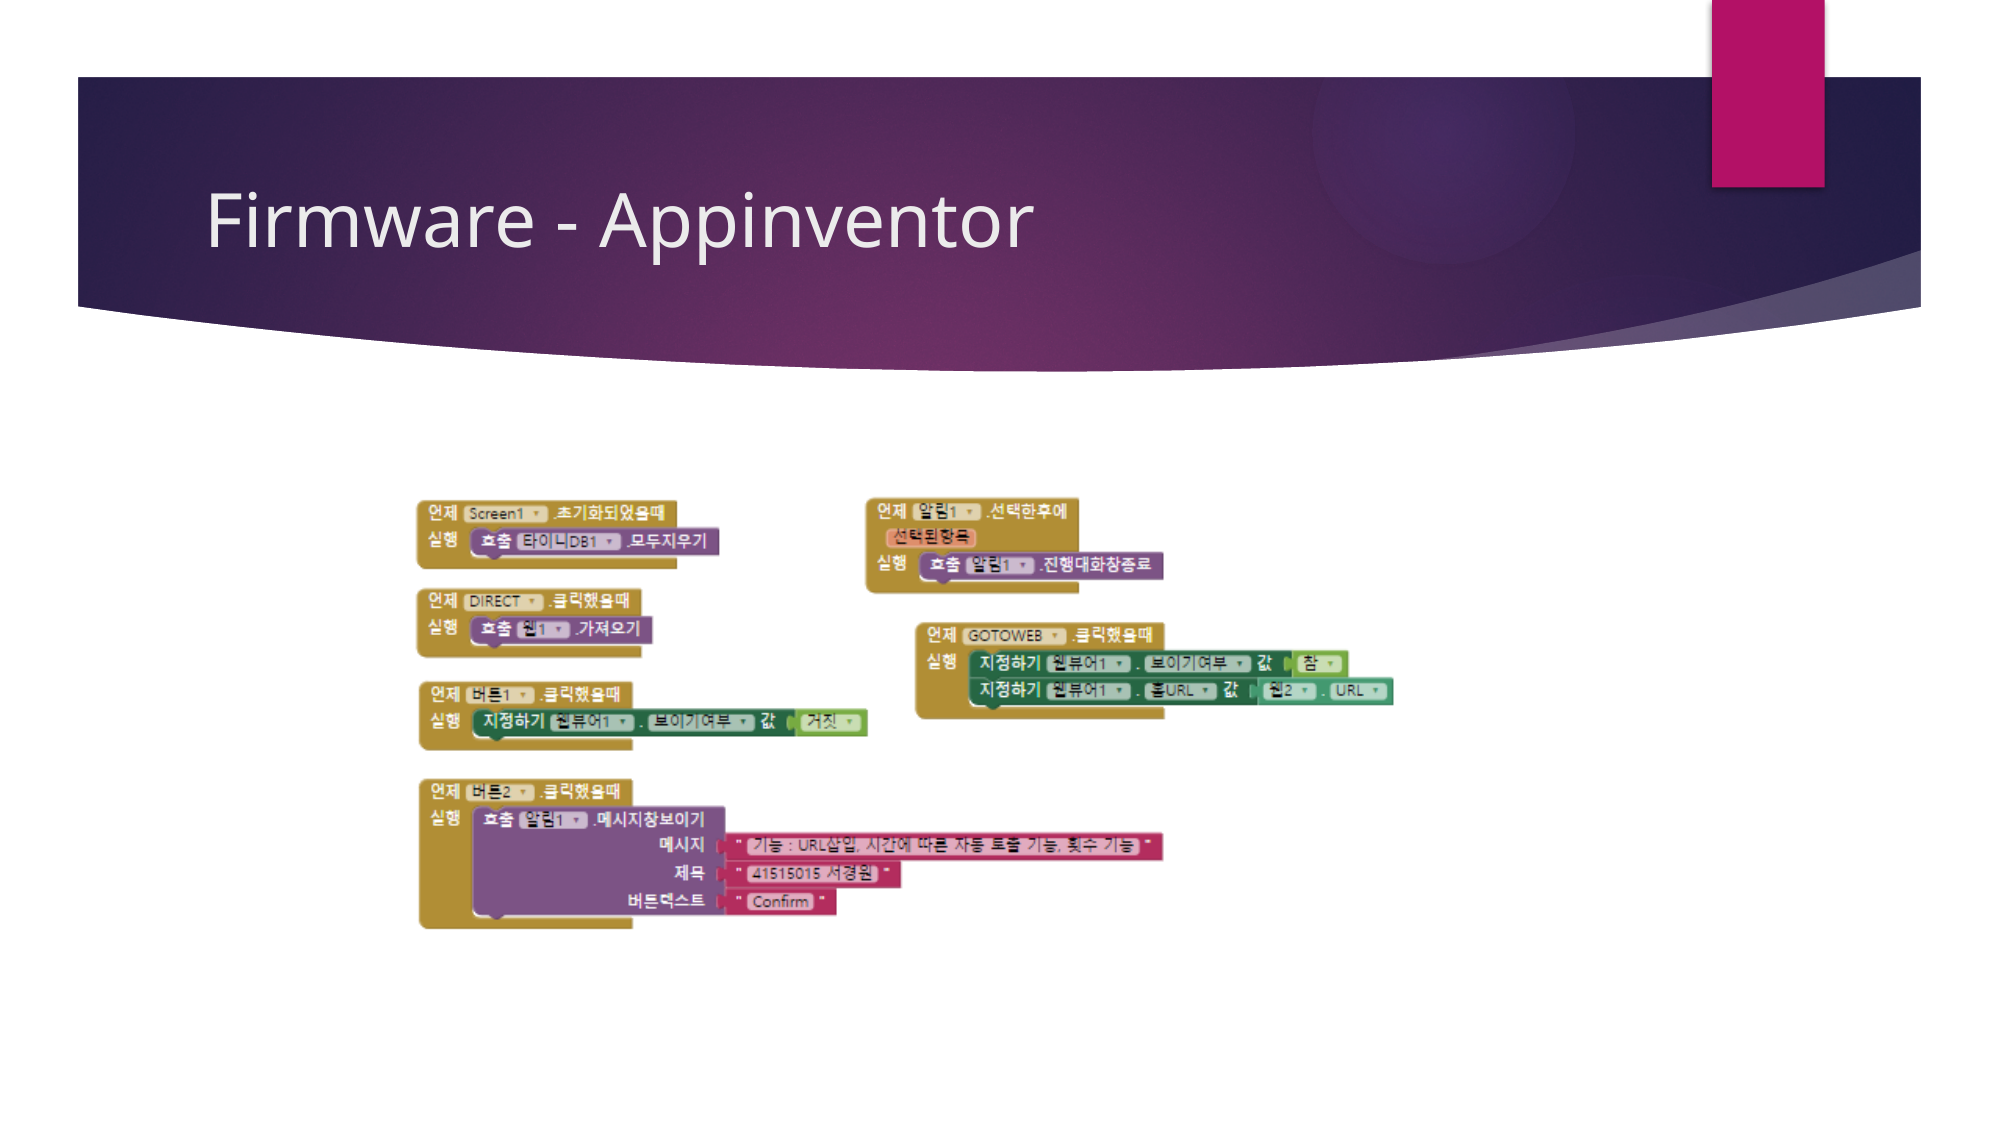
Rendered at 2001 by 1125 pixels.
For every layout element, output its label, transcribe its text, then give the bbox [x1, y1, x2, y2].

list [402, 466, 1425, 949]
title Firmware - Appinventor [189, 159, 1627, 276]
